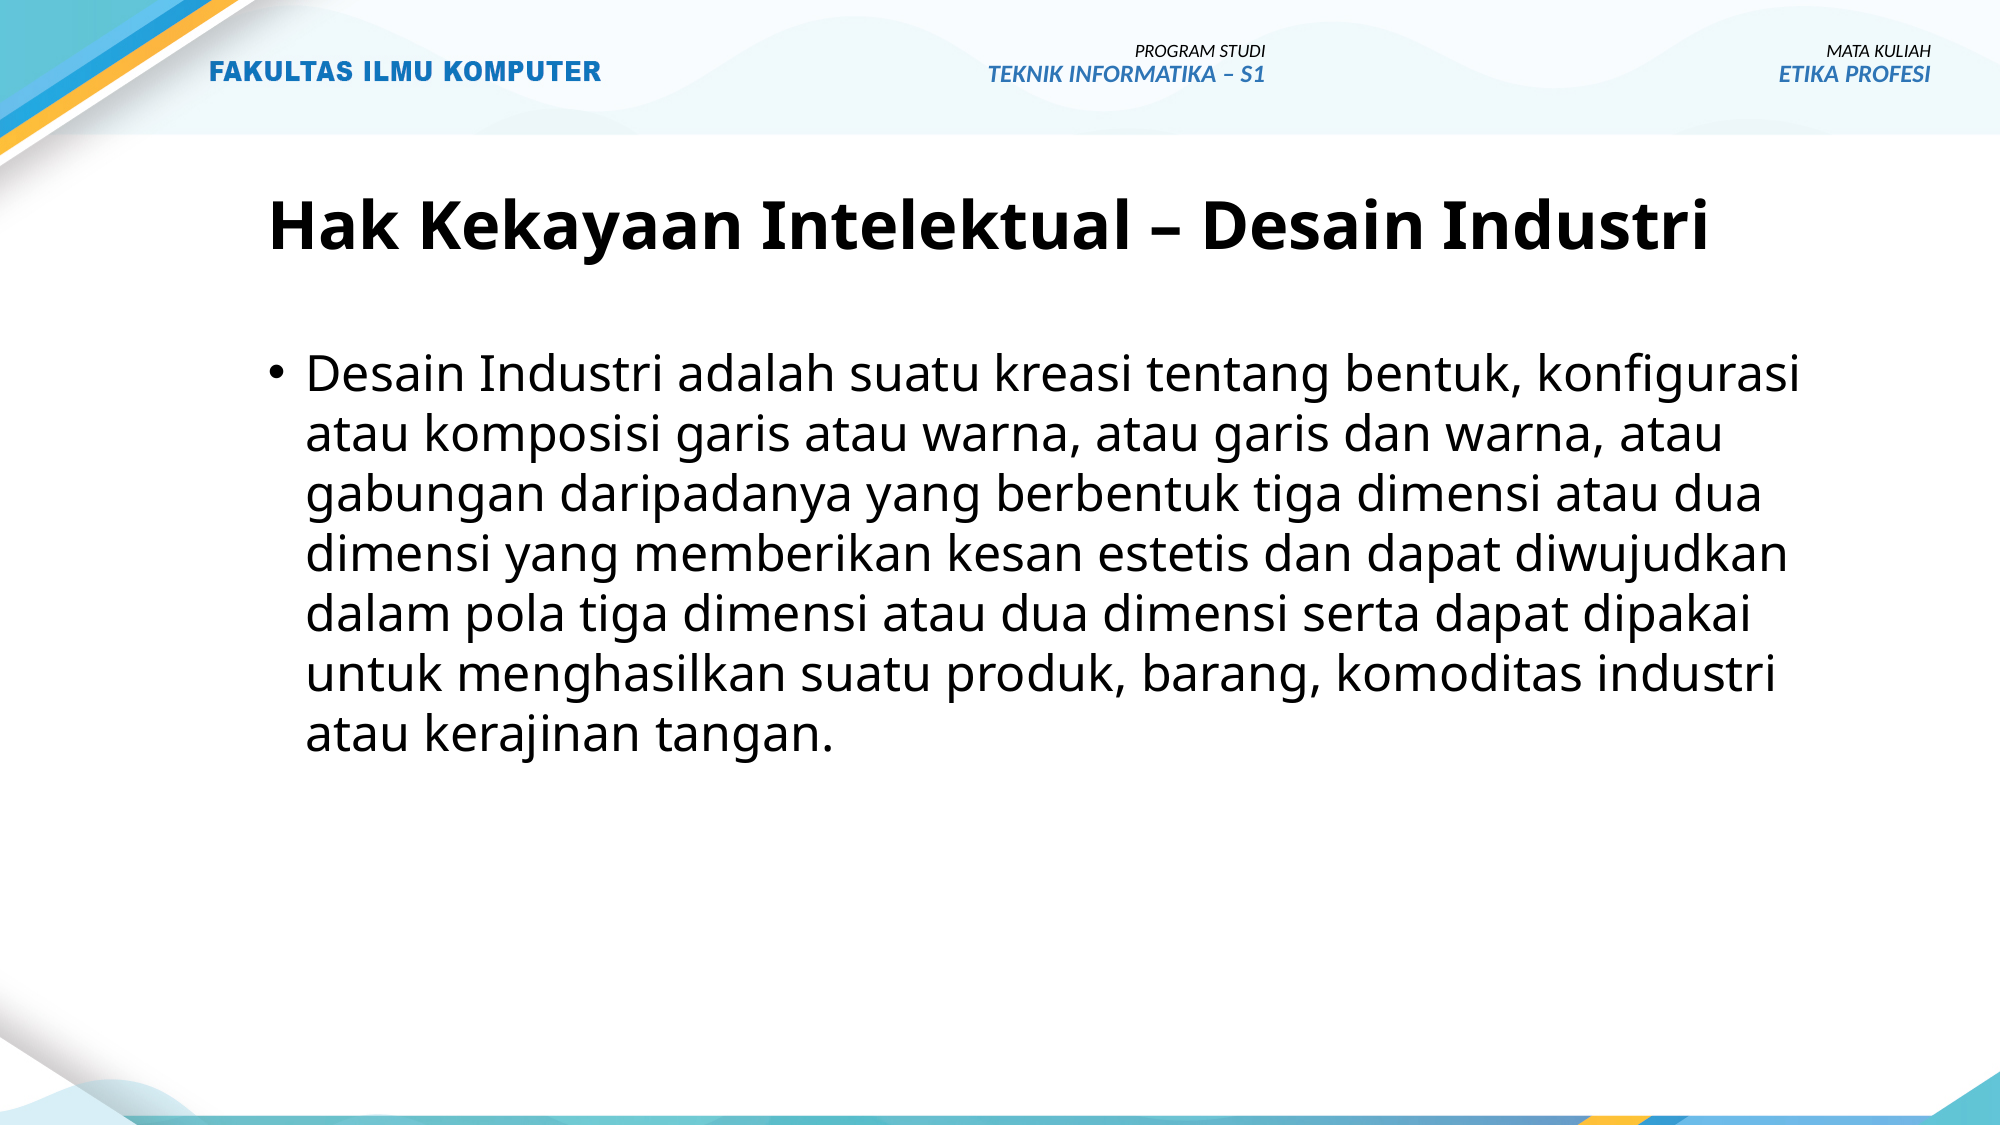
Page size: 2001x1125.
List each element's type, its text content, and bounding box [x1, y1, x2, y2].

text_box MATA KULIAH ETIKA PROFESI [1569, 33, 1946, 118]
picture [0, 0, 2000, 1125]
list Desain Industri adalah suatu kreasi tentang bentuk, konfigurasi atau komposisi garis atau warna, atau garis dan warna, atau gabungan daripadanya yang berbentuk tiga dimensi atau dua dimensi yang memberikan kesan estetis dan dapat diwujudkan dalam pola tiga dimensi atau dua dimensi serta dapat dipakai untuk menghasilkan suatu produk, barang, komoditas industri atau kerajinan tangan. [252, 333, 1852, 822]
title Hak Kekayaan Intelektual – Desain Industri [252, 161, 1852, 294]
text_box PROGRAM STUDI TEKNIK INFORMATIKA – S1 [904, 33, 1281, 118]
